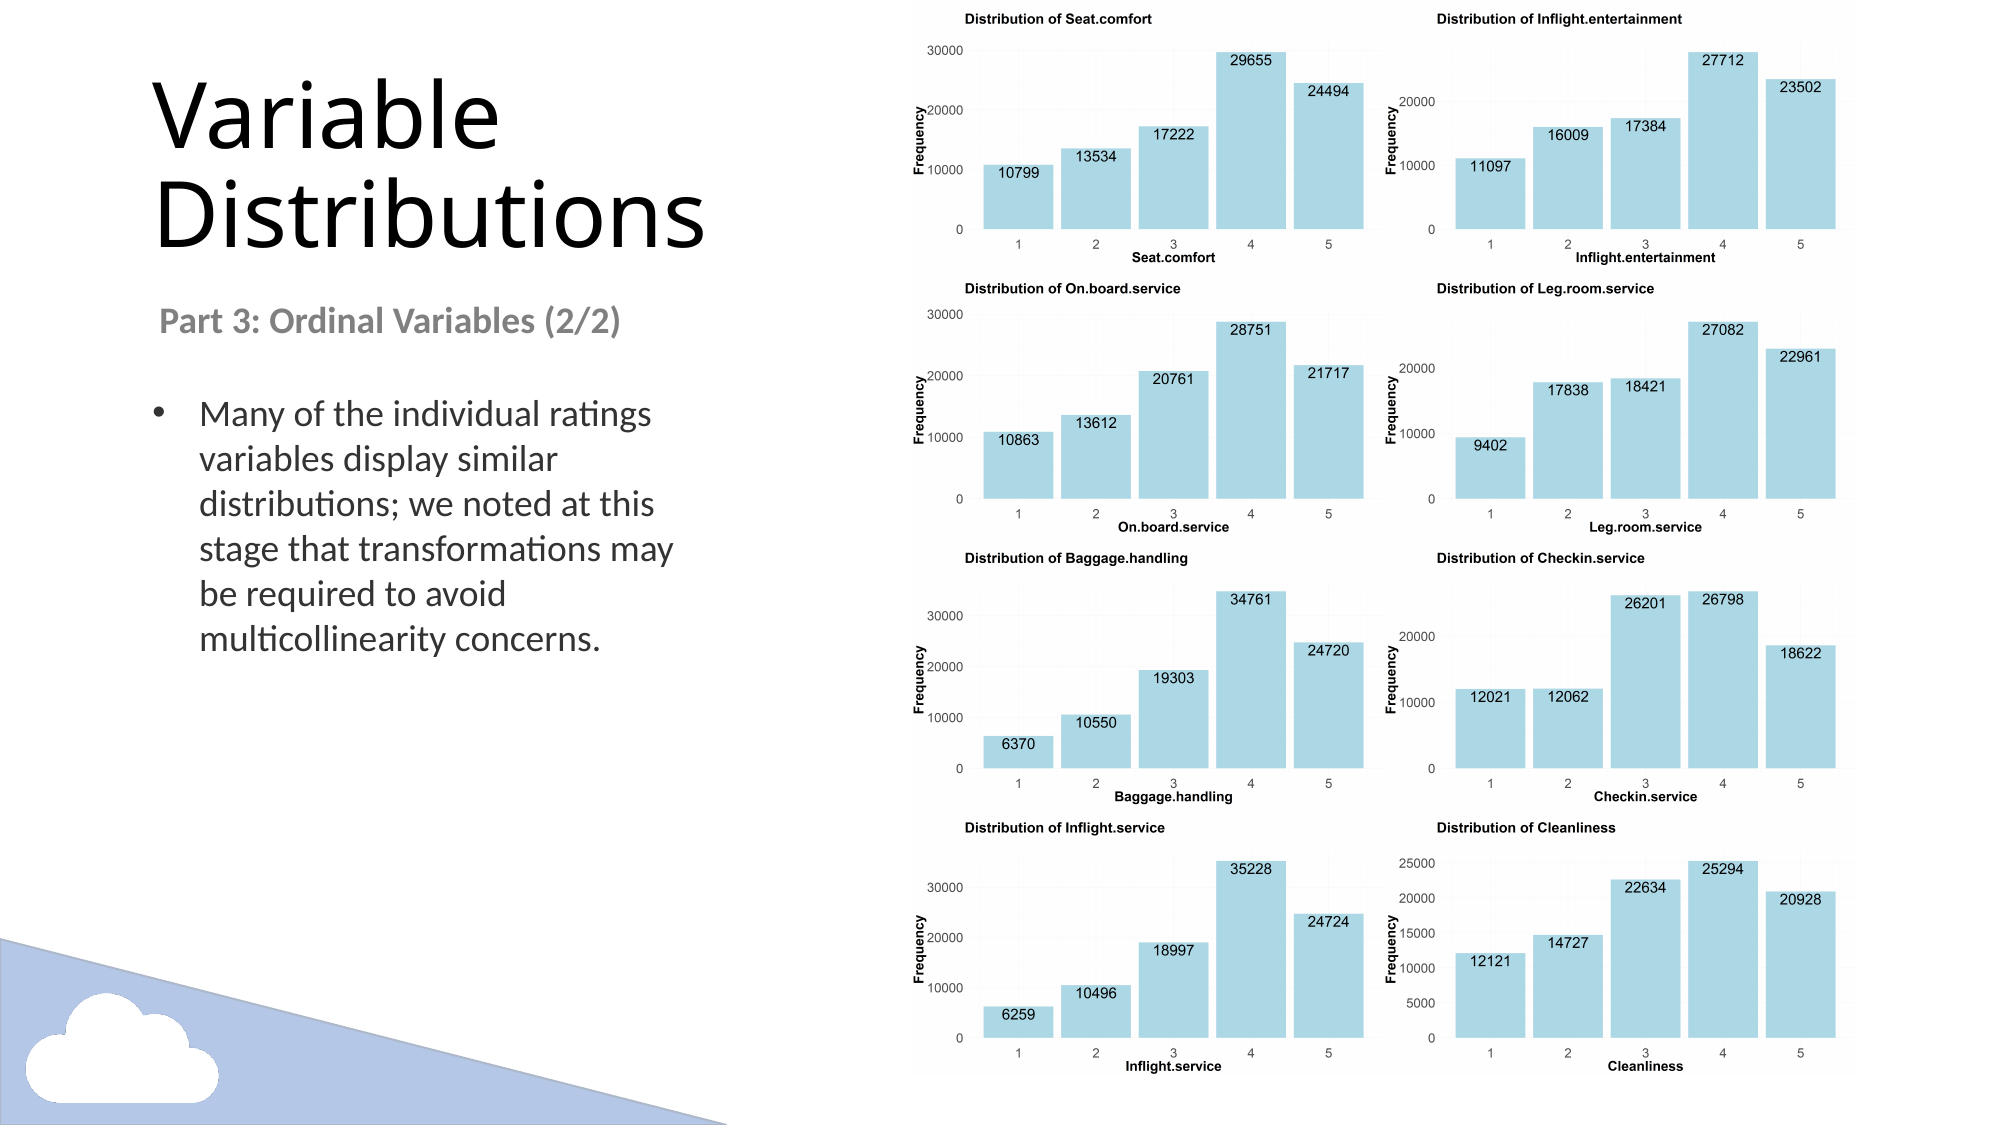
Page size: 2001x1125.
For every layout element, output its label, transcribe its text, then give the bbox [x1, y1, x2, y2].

picture [912, 1, 1856, 1075]
text_box Many of the individual ratings variables display similar distributions; we noted at this stage that transformations may be required to avoid multicollinearity concerns. [137, 381, 710, 666]
text_box [232, 997, 727, 1125]
text_box [0, 938, 12, 1125]
text_box Part 3: Ordinal Variables (2/2) [144, 288, 733, 349]
picture [12, 938, 232, 1125]
title Variable Distributions [137, 59, 763, 278]
